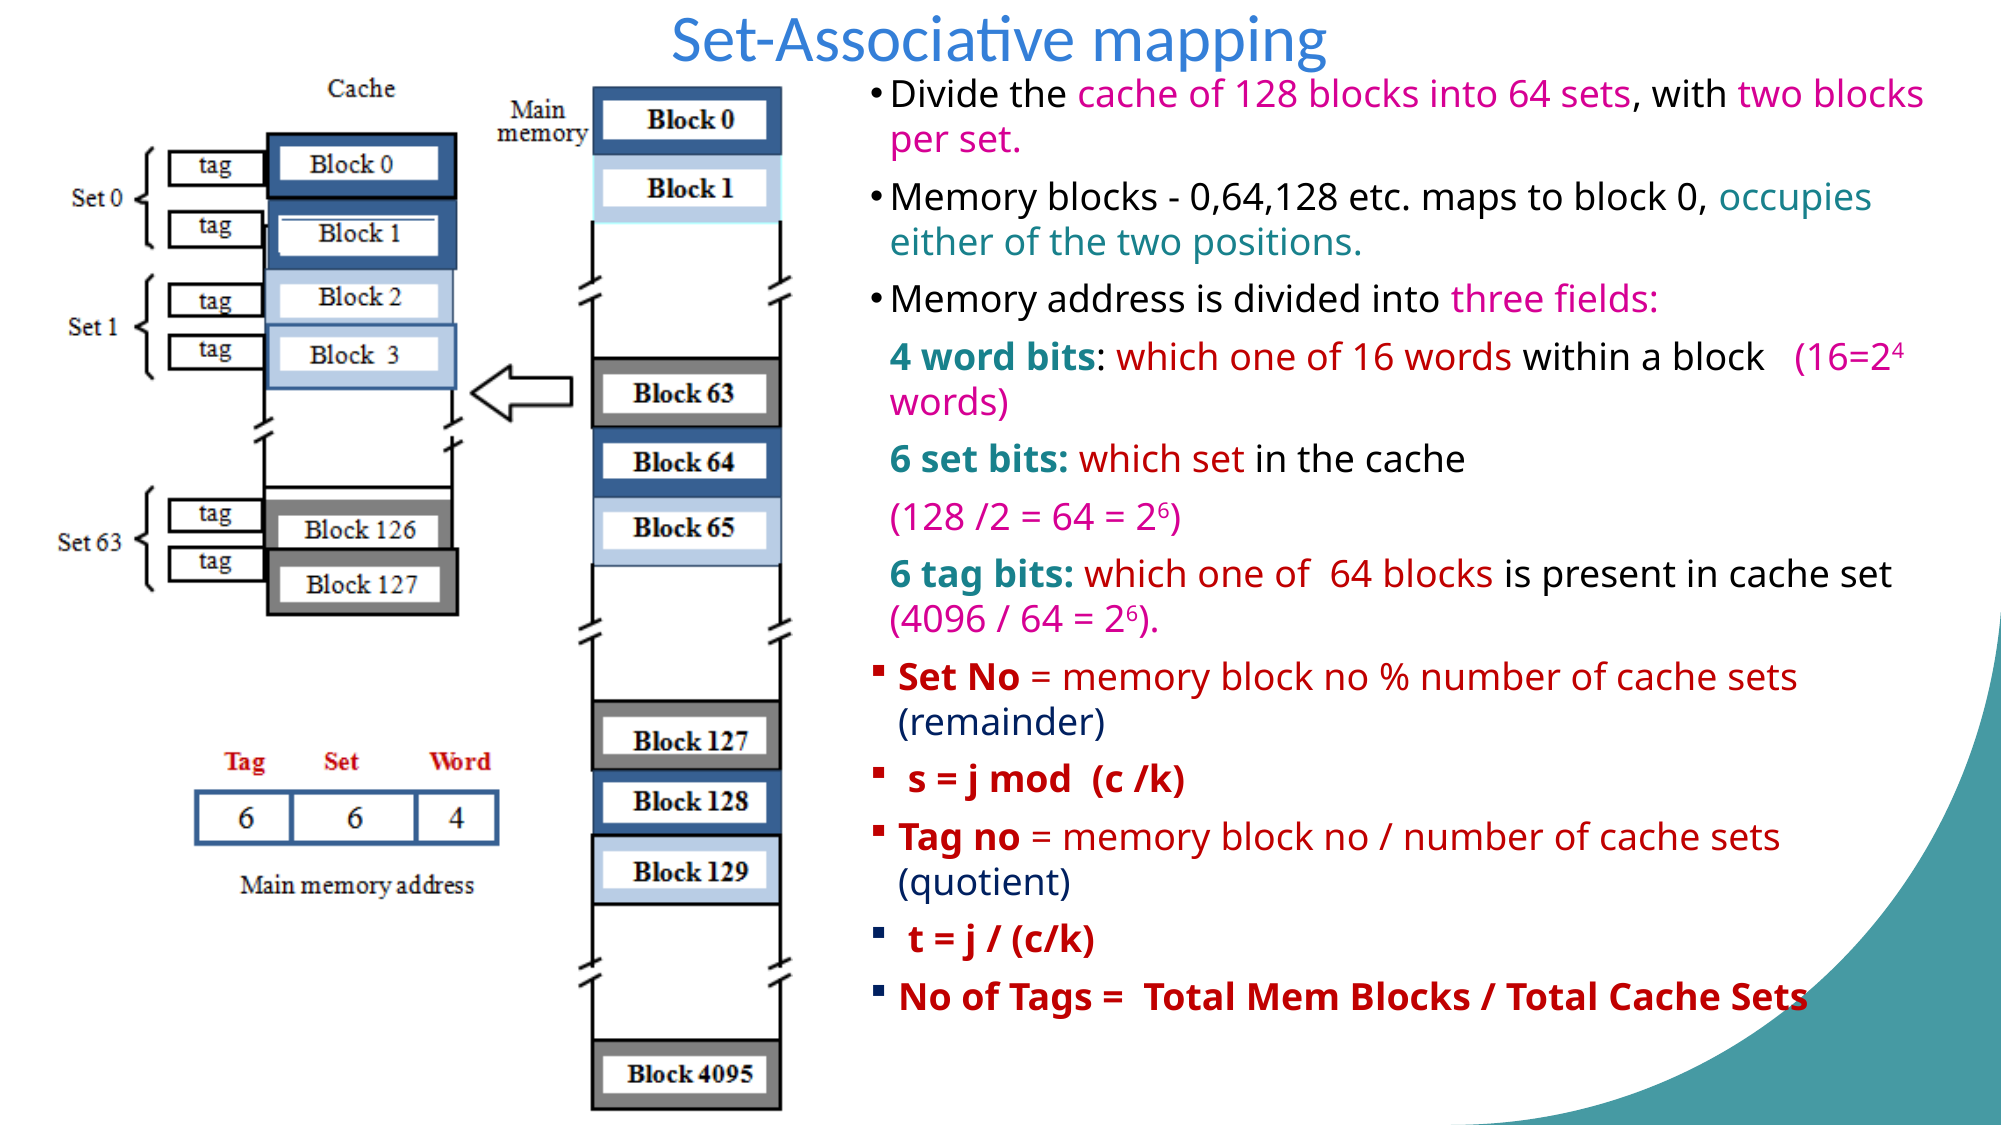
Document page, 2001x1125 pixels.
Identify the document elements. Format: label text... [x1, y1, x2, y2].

picture [40, 62, 793, 1113]
text_box Divide the cache of 128 blocks into 64 sets, with two blocks per set. Memory blocks - 0,64,128 etc. maps to block 0, occupies either of the two positions. Memory address is divided into three fields: 4 word bits: which one of 16 words within a block (16=24 words) 6 set bits: which set in the cache (128 /2 = 64 = 26) 6 tag bits: which one of 64 blocks is present in cache set (4096 / 64 = 26). Set No = memory block no % number of cache sets (remainder) s = j mod (c /k) Tag no = memory block no / number of cache sets (quotient) t = j / (c/k) No of Tags = Total Mem Blocks / Total Cache Sets [855, 62, 1960, 1026]
text_box Set-Associative mapping [324, 7, 1675, 63]
